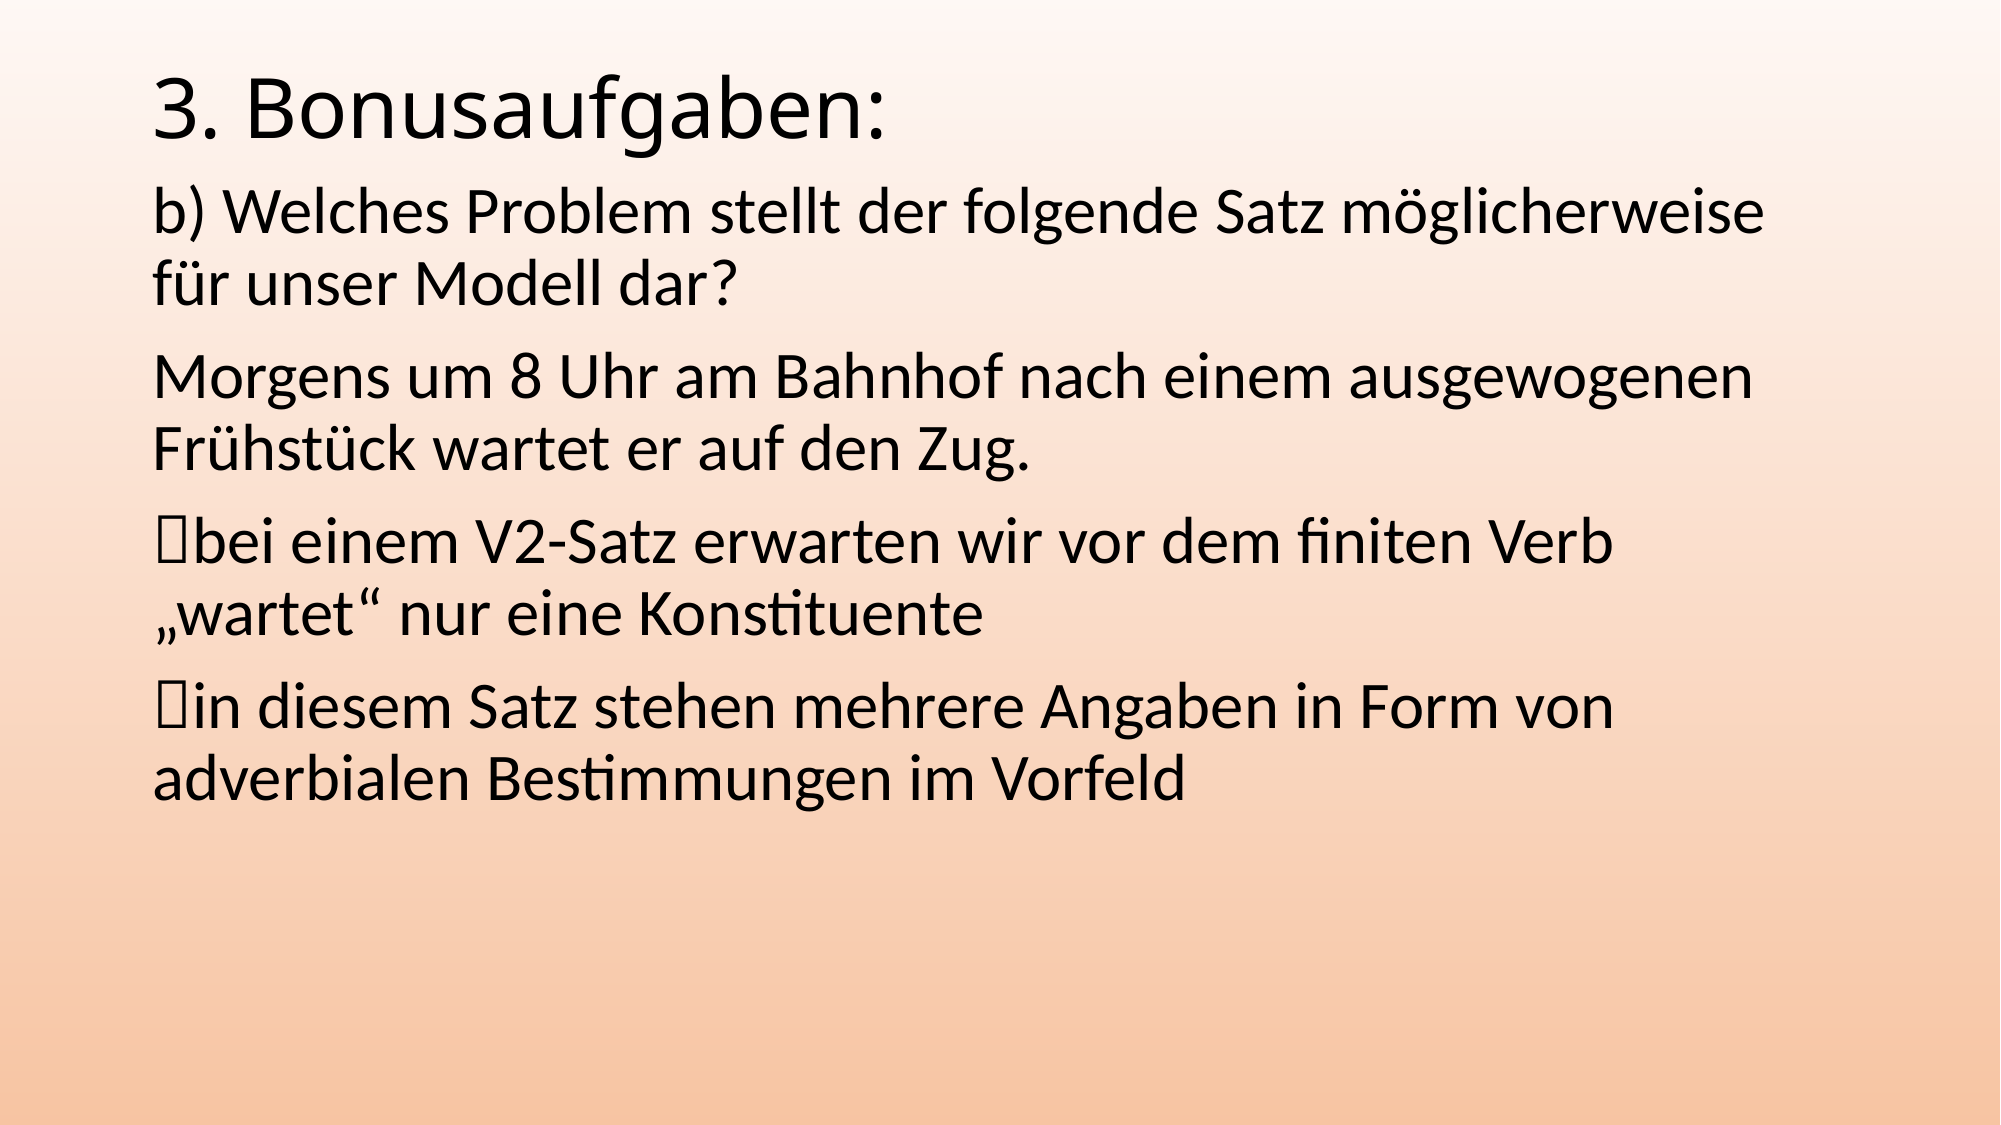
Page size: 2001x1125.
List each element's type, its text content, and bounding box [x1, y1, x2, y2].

list b) Welches Problem stellt der folgende Satz möglicherweise für unser Modell dar? Morgens um 8 Uhr am Bahnhof nach einem ausgewogenen Frühstück wartet er auf den Zug. bei einem V2-Satz erwarten wir vor dem finiten Verb „wartet“ nur eine Konstituente in diesem Satz stehen mehrere Angaben in Form von adverbialen Bestimmungen im Vorfeld [137, 168, 1863, 1014]
title 3. Bonusaufgaben: [137, 3, 1863, 168]
